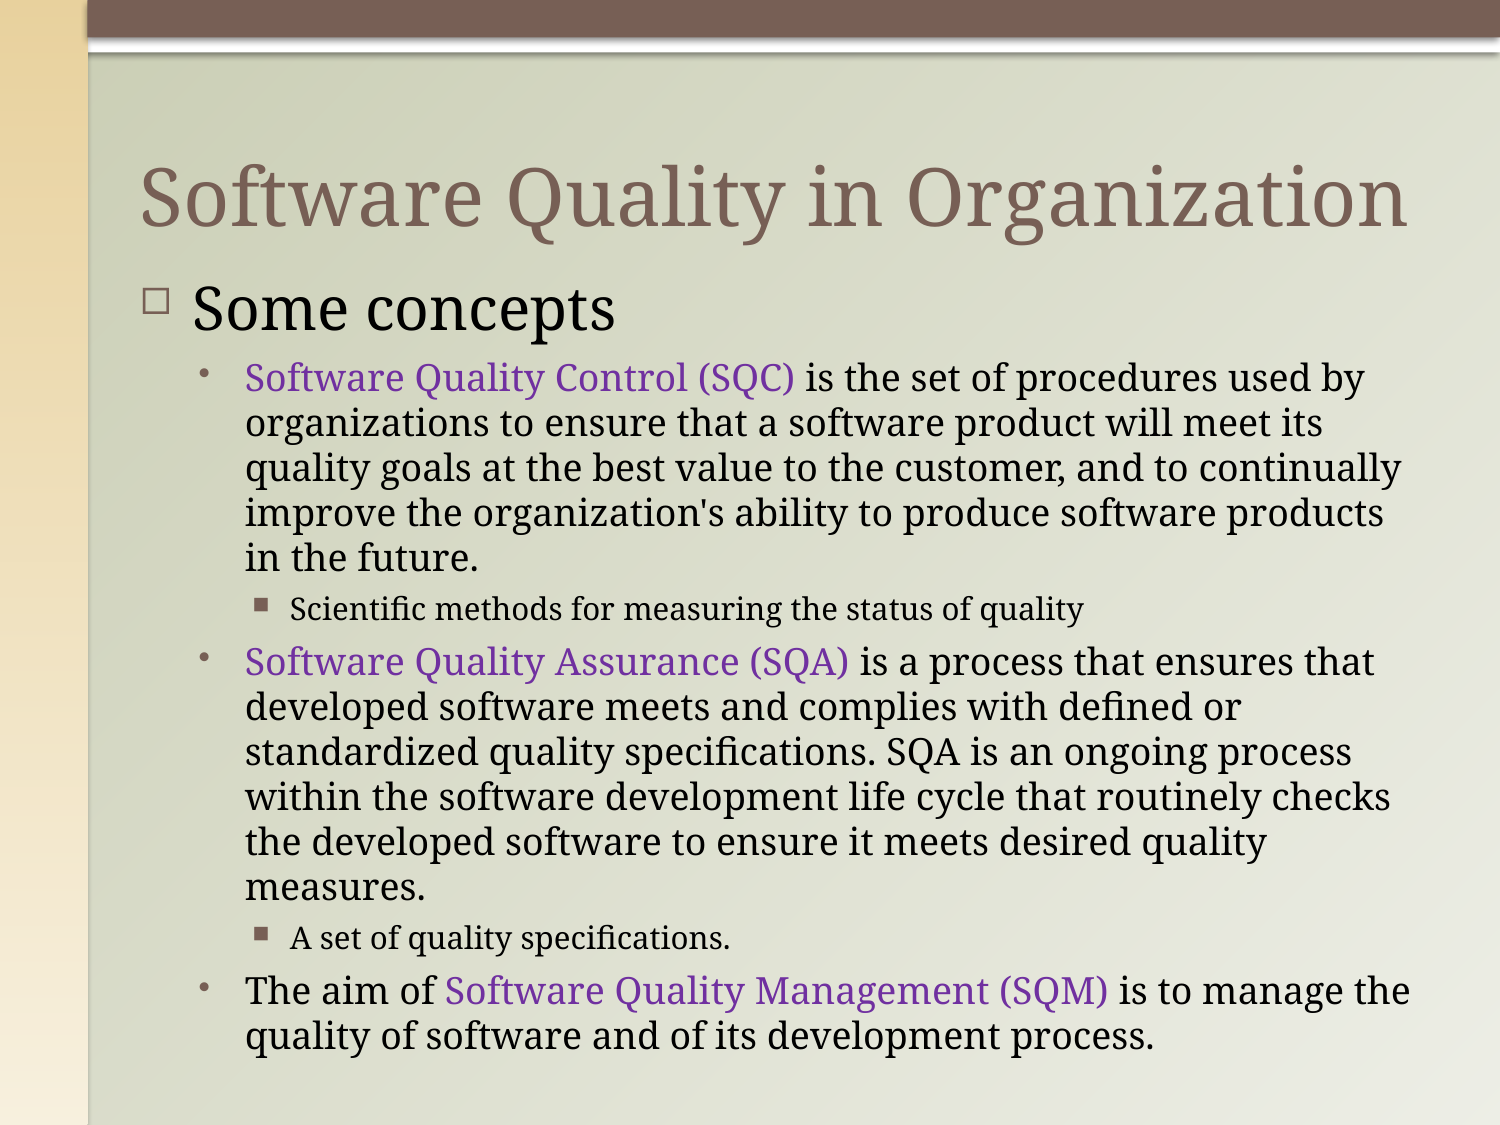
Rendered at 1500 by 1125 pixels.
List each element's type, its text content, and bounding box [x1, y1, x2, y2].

title Software Quality in Organization [125, 62, 1438, 250]
list Some concepts Software Quality Control (SQC) is the set of procedures used by organizations to ensure that a software product will meet its quality goals at the best value to the customer, and to continually improve the organization's ability to produce software products in the future. Scientific methods for measuring the status of quality Software Quality Assurance (SQA) is a process that ensures that developed software meets and complies with defined or standardized quality specifications. SQA is an ongoing process within the software development life cycle that routinely checks the developed software to ensure it meets desired quality measures. A set of quality specifications. The aim of Software Quality Management (SQM) is to manage the quality of software and of its development process. [125, 262, 1438, 1013]
